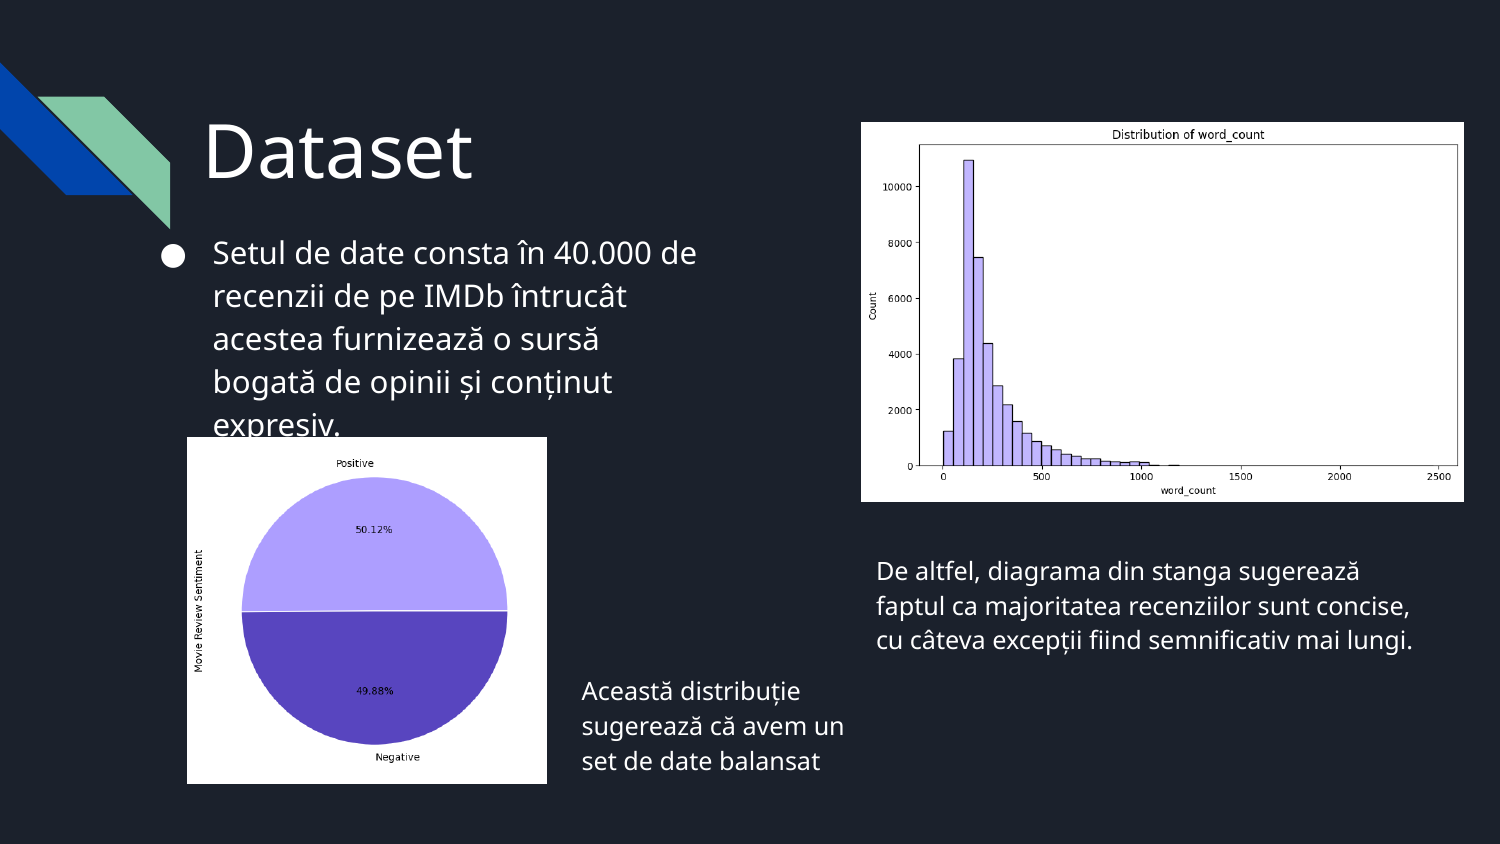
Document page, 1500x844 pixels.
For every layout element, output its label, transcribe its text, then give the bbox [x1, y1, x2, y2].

picture [187, 437, 547, 784]
picture [860, 122, 1464, 503]
list De altfel, diagrama din stanga sugerează faptul ca majoritatea recenziilor sunt concise, cu câteva excepții fiind semnificativ mai lungi. [861, 535, 1431, 686]
text_box Setul de date consta în 40.000 de recenzii de pe IMDb întrucât acestea furnizează o sursă bogată de opinii și conținut expresiv. [122, 212, 725, 459]
title Dataset [187, 88, 1342, 239]
list Această distribuție sugerează că avem un set de date balansat [566, 655, 892, 844]
